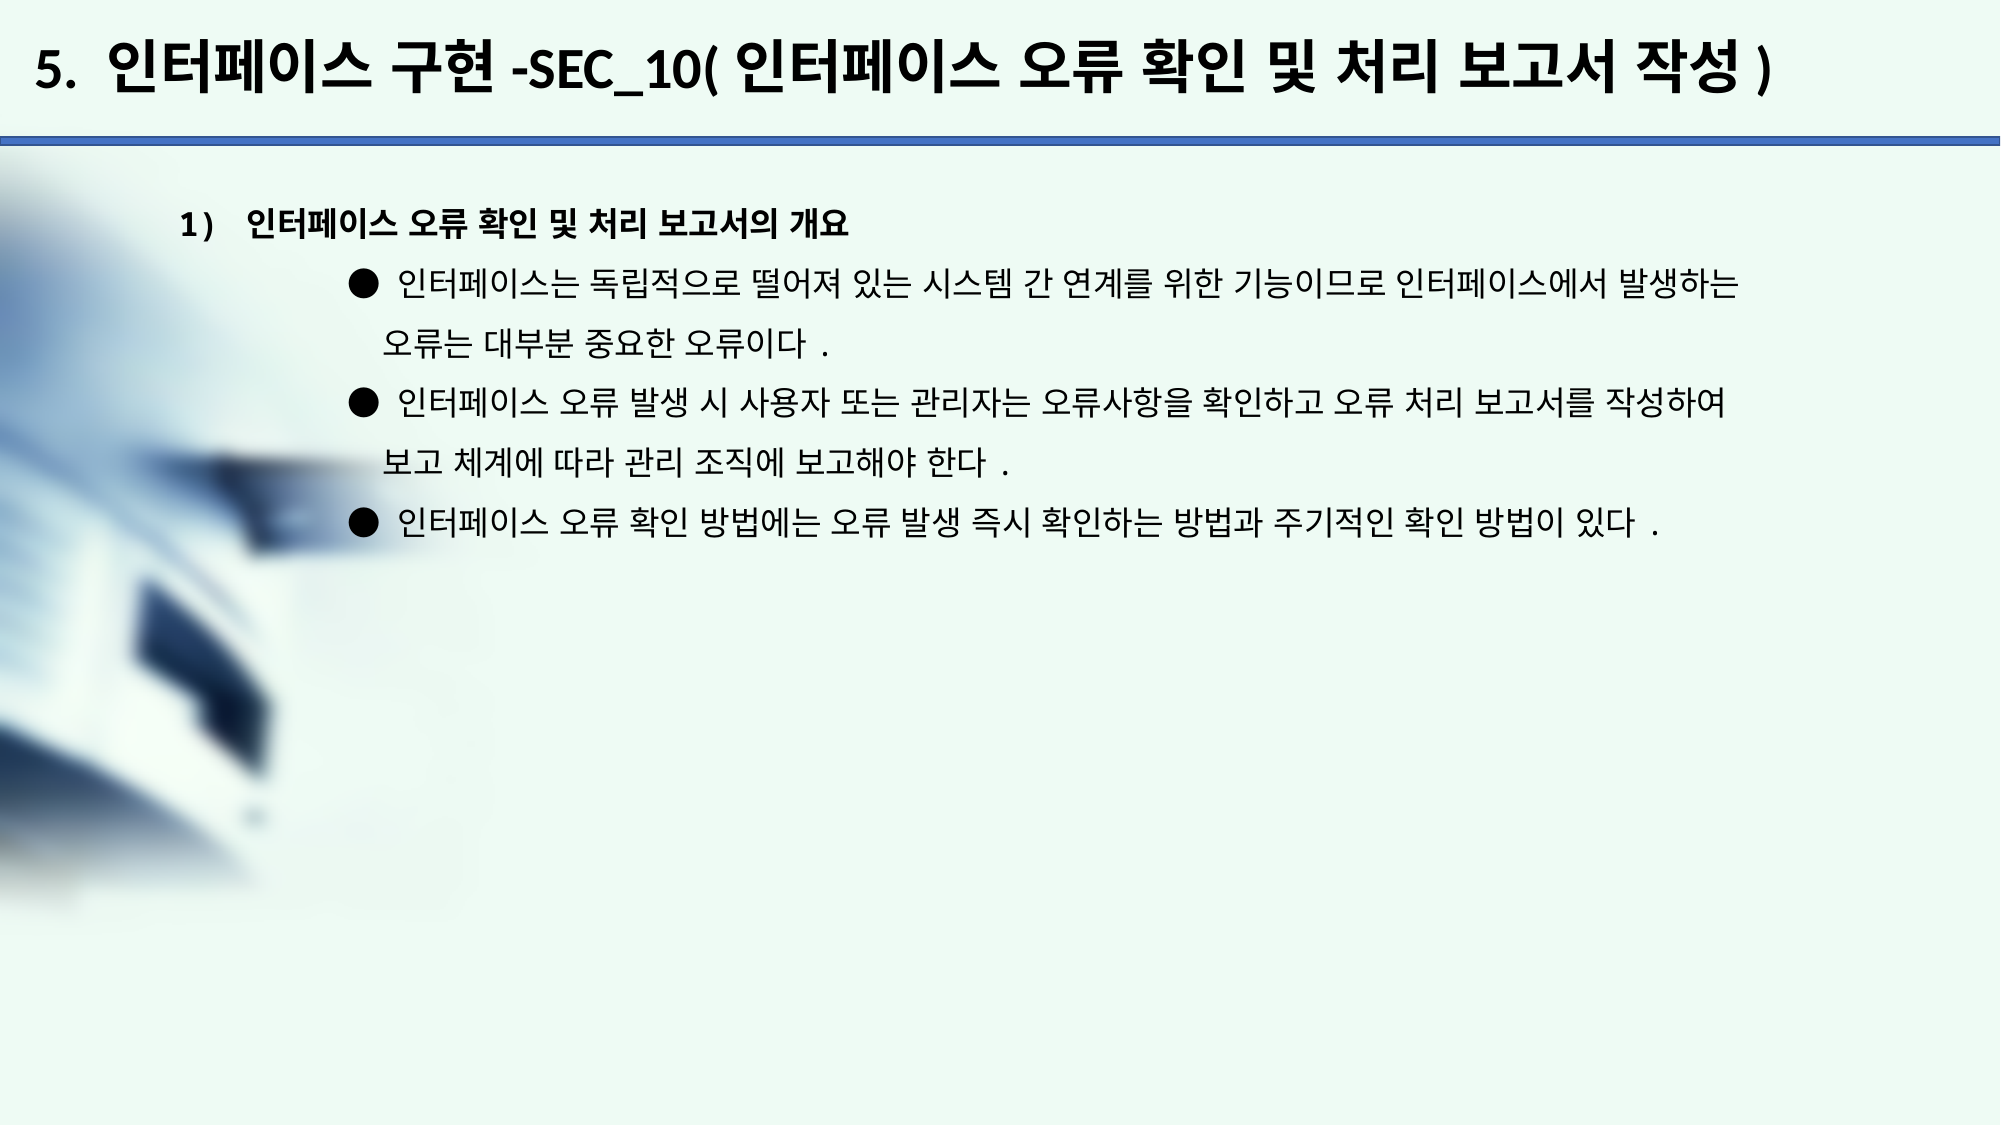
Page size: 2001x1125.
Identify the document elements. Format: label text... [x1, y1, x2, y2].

title 5. 인터페이스 구현-SEC_10(인터페이스 오류 확인 및 처리 보고서 작성) [19, 14, 1922, 126]
text_box 1) 인터페이스 오류 확인 및 처리 보고서의 개요 ● 인터페이스는 독립적으로 떨어져 있는 시스템 간 연계를 위한 기능이므로 인터페이스에서 발생하는 오류는 대부분 중요한 오류이다. ● 인터페이스 오류 발생 시 사용자 또는 관리자는 오류사항을 확인하고 오류 처리 보고서를 작성하여 보고 체계에 따라 관리 조직에 보고해야 한다. ● 인터페이스 오류 확인 방법에는 오류 발생 즉시 확인하는 방법과 주기적인 확인 방법이 있다. [163, 175, 1922, 610]
picture [0, 146, 2000, 1125]
picture [0, 0, 2000, 136]
